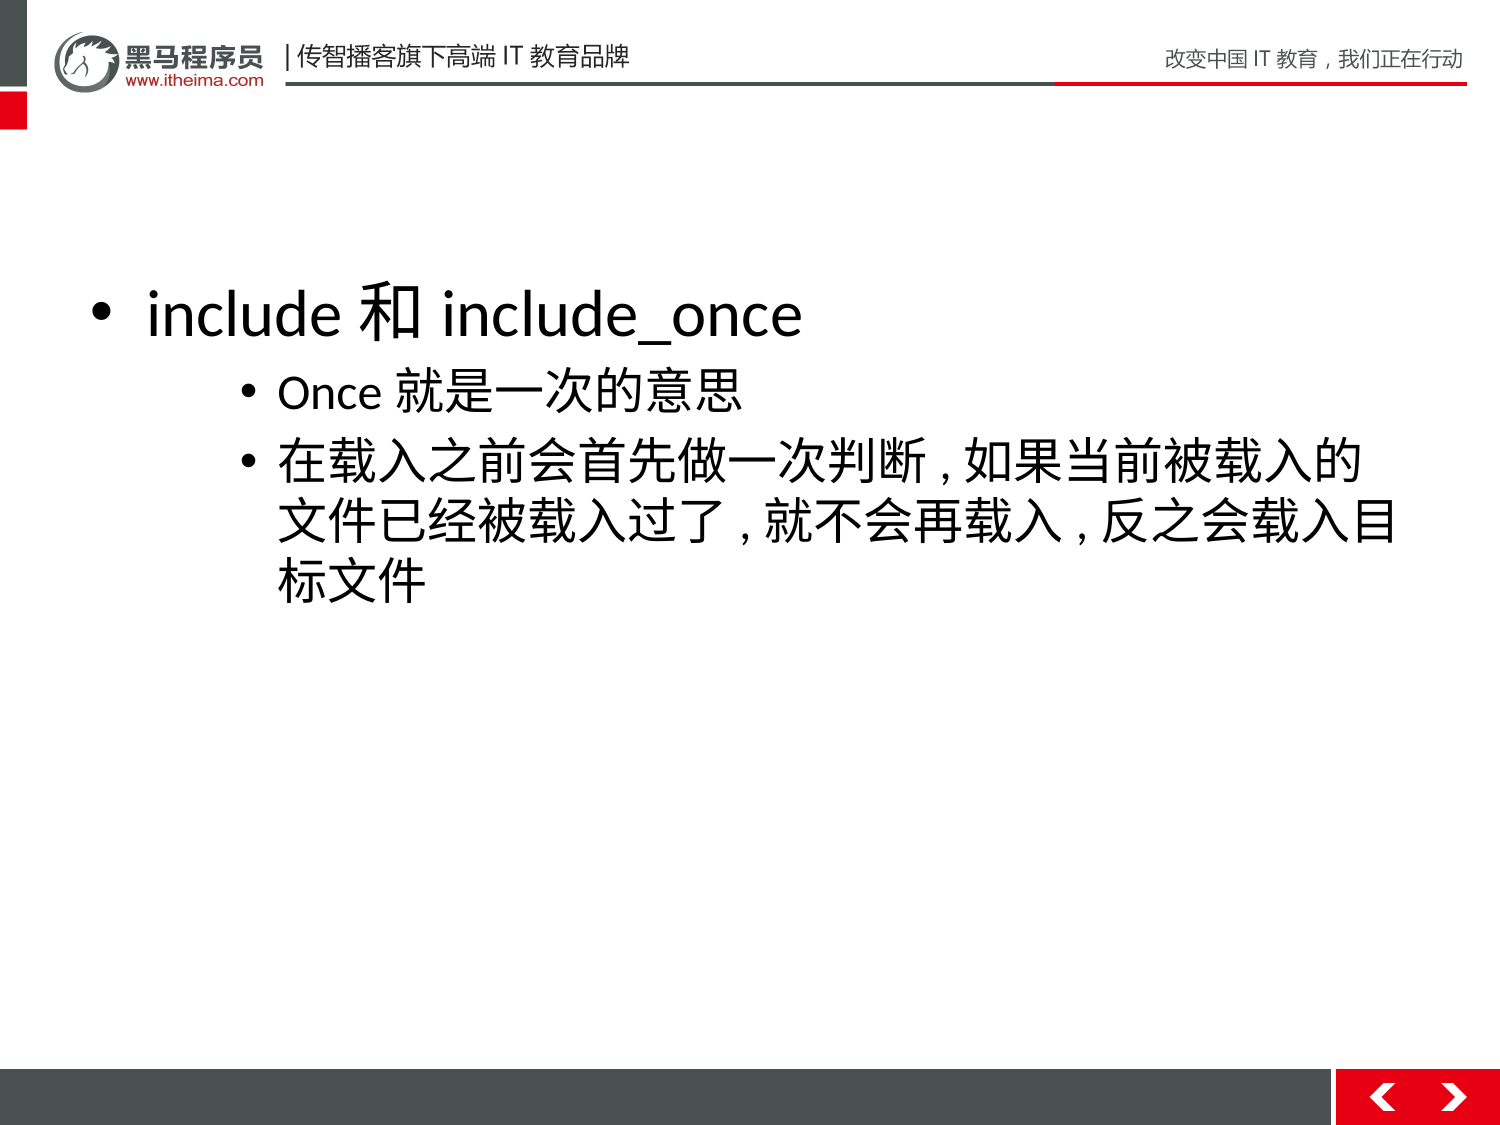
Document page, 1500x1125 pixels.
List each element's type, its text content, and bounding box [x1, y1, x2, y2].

picture [0, 0, 1500, 1125]
list include和include_once Once就是一次的意思 在载入之前会首先做一次判断,如果当前被载入的文件已经被载入过了,就不会再载入,反之会载入目标文件 [75, 262, 1425, 1005]
